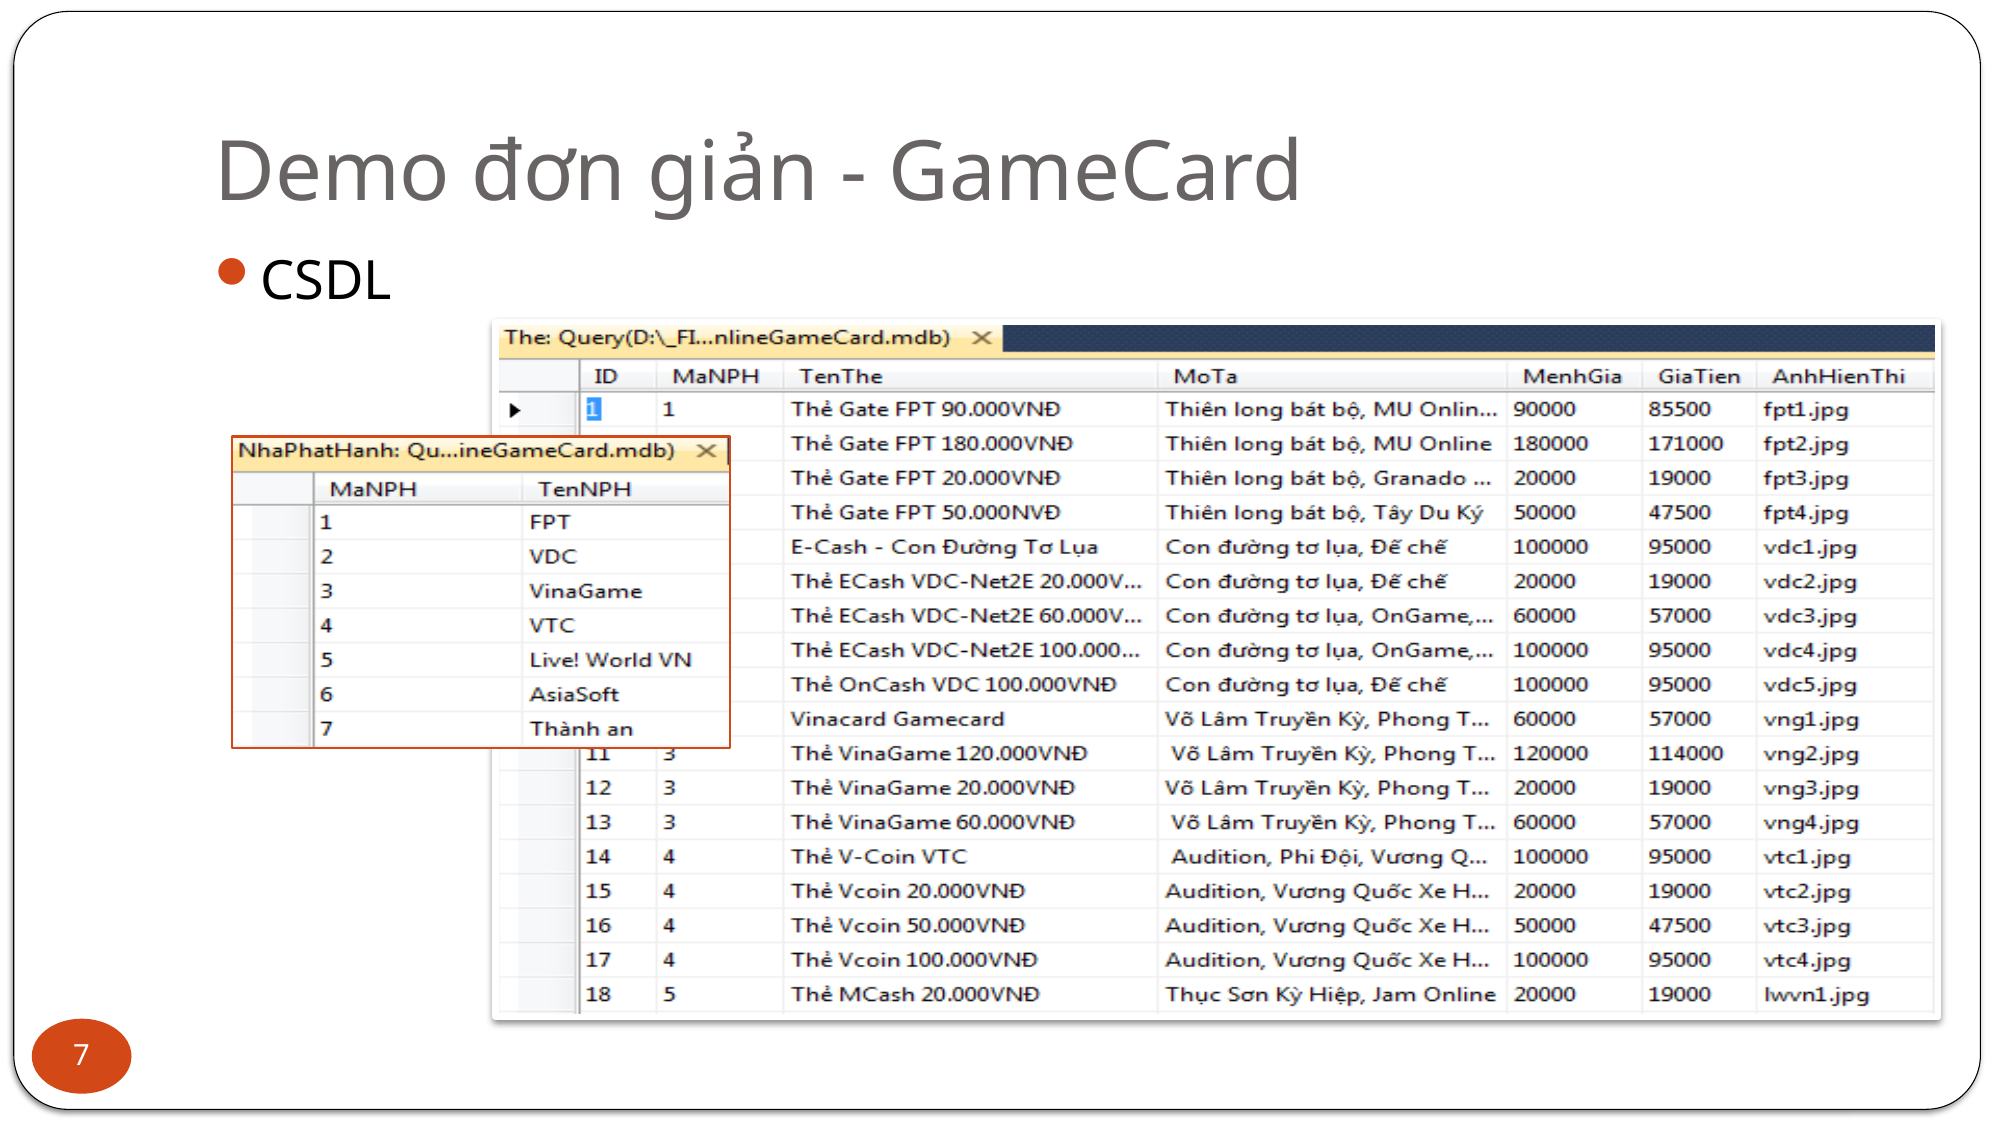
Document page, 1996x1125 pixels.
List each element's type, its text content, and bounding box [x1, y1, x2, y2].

picture [232, 324, 1936, 1015]
list CSDL [199, 237, 1896, 988]
footer [199, 1012, 1064, 1088]
title Demo đơn giản - GameCard [199, 45, 1896, 233]
slide_number 7 [31, 1018, 132, 1094]
